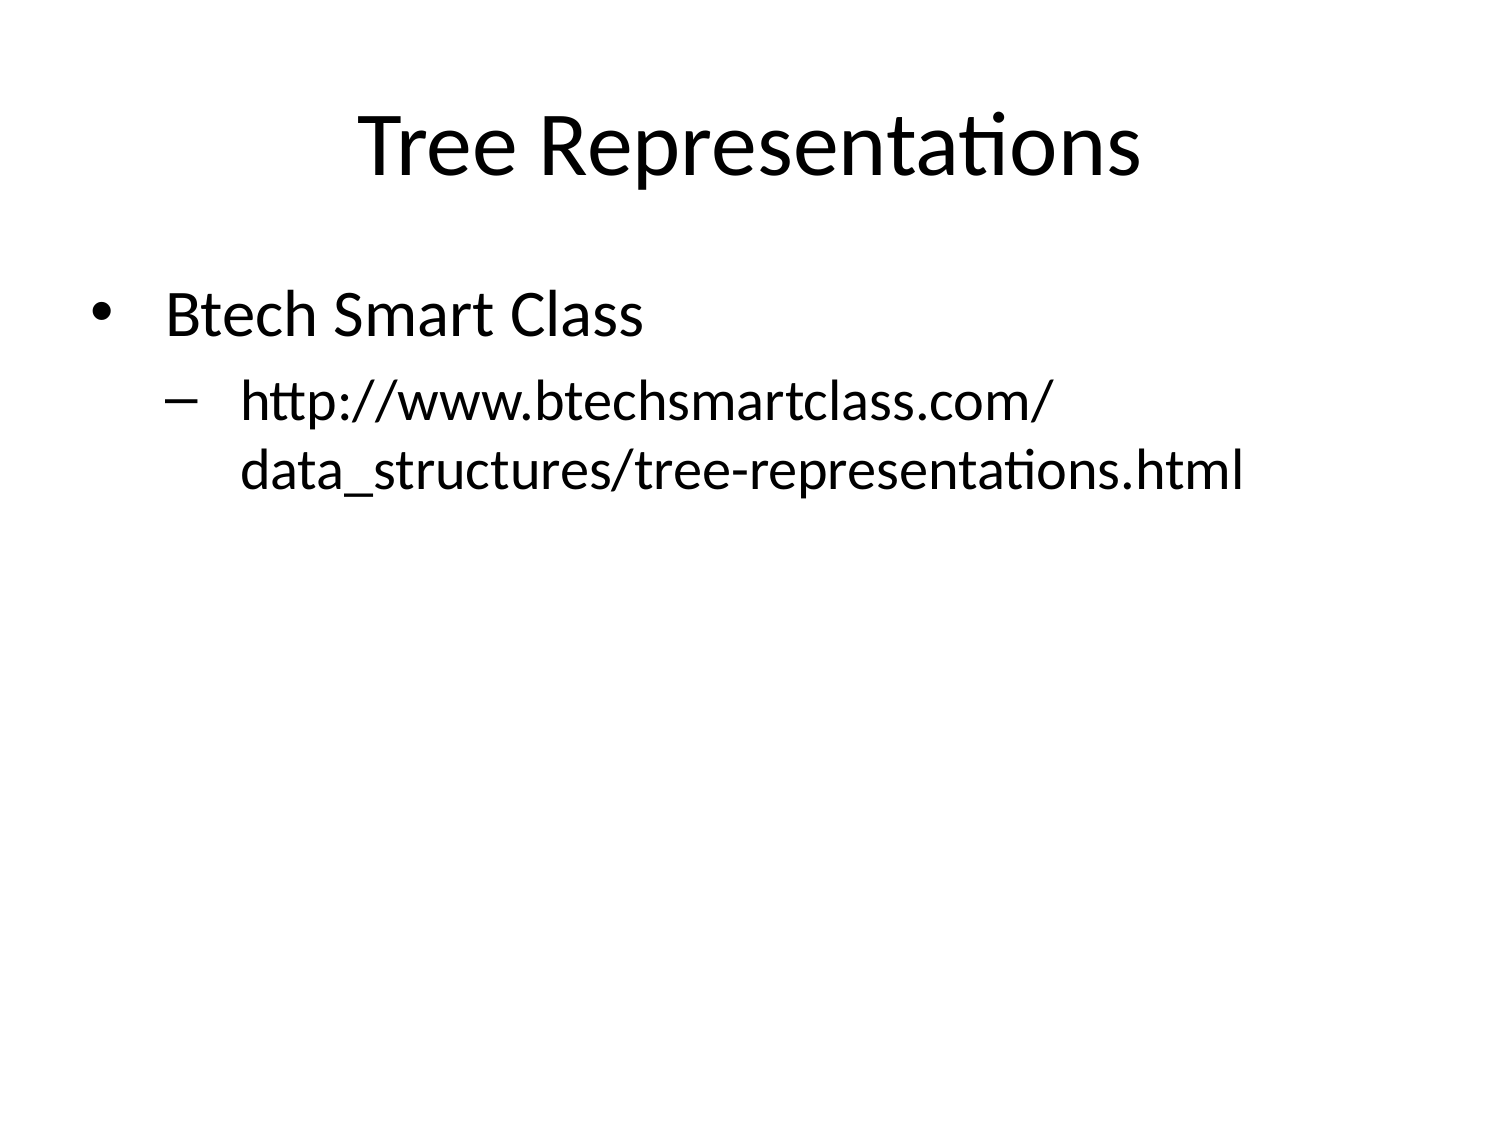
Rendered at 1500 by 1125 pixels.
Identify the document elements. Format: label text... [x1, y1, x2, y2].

list Btech Smart Class http://www.btechsmartclass.com/data_structures/tree-representations.html [75, 262, 1425, 1005]
title Tree Representations [75, 45, 1425, 233]
